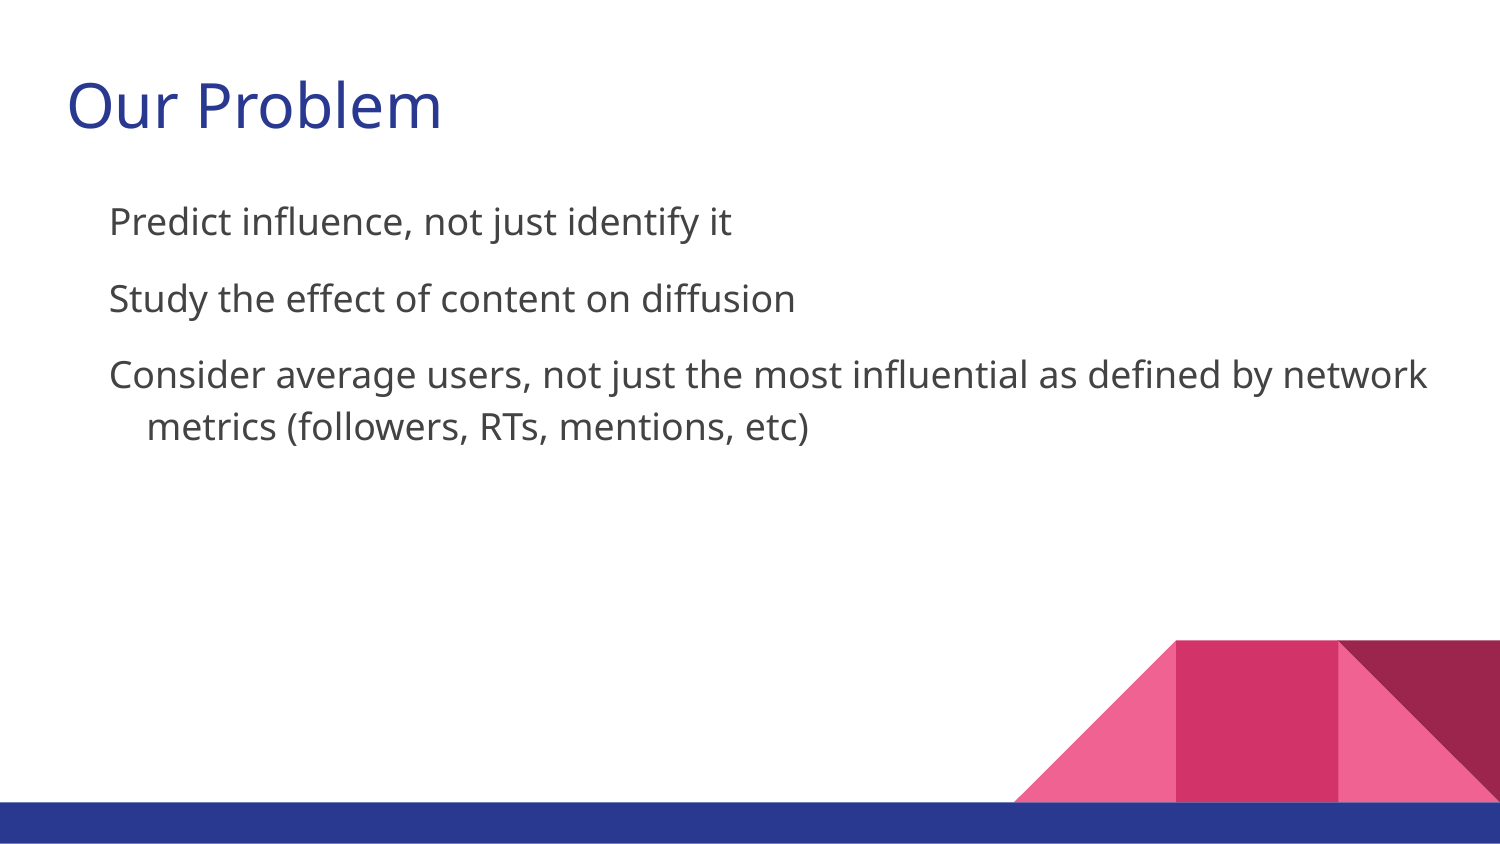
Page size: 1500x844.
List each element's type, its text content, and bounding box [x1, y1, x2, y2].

list Predict influence, not just identify it Study the effect of content on diffusion Consider average users, not just the most influential as defined by network metrics (followers, RTs, mentions, etc) [56, 176, 1454, 531]
title Our Problem [51, 50, 1449, 151]
